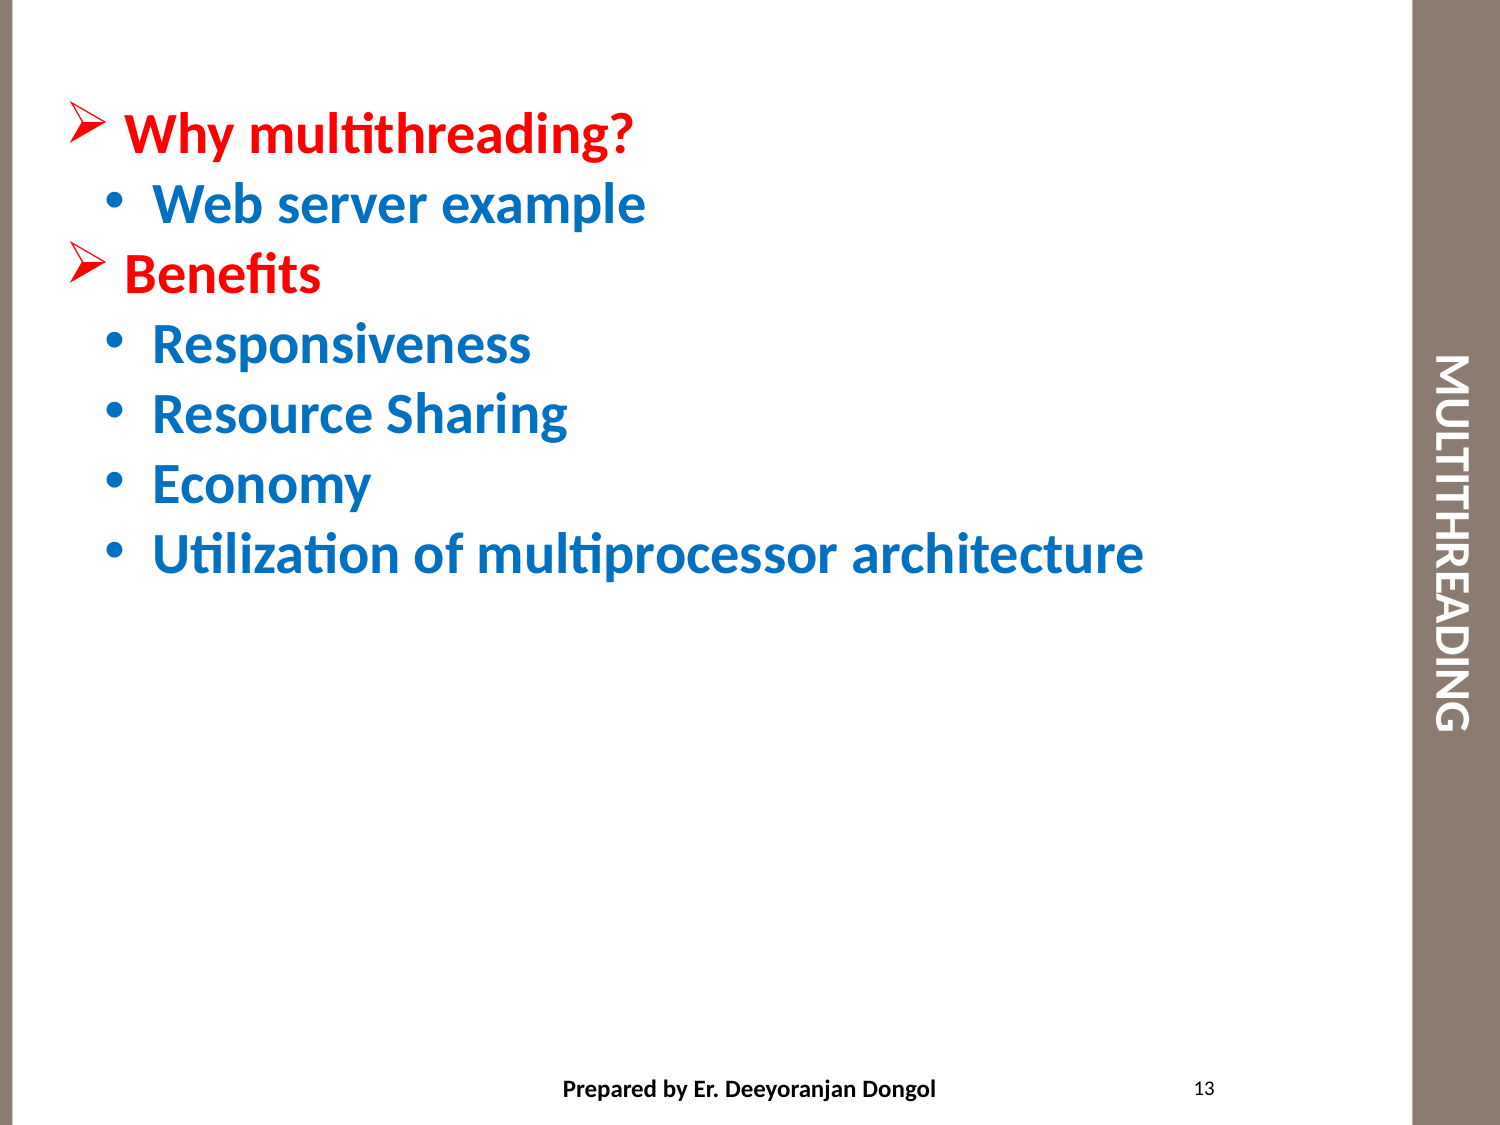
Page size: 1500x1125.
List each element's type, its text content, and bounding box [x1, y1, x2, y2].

slide_number 13 [1067, 1061, 1230, 1112]
text_box Why multithreading? Web server example Benefits Responsiveness Resource Sharing Economy Utilization of multiprocessor architecture [50, 87, 1375, 663]
title MULTITHREADING [1412, 62, 1500, 1025]
footer Prepared by Er. Deeyoranjan Dongol [443, 1062, 1057, 1113]
